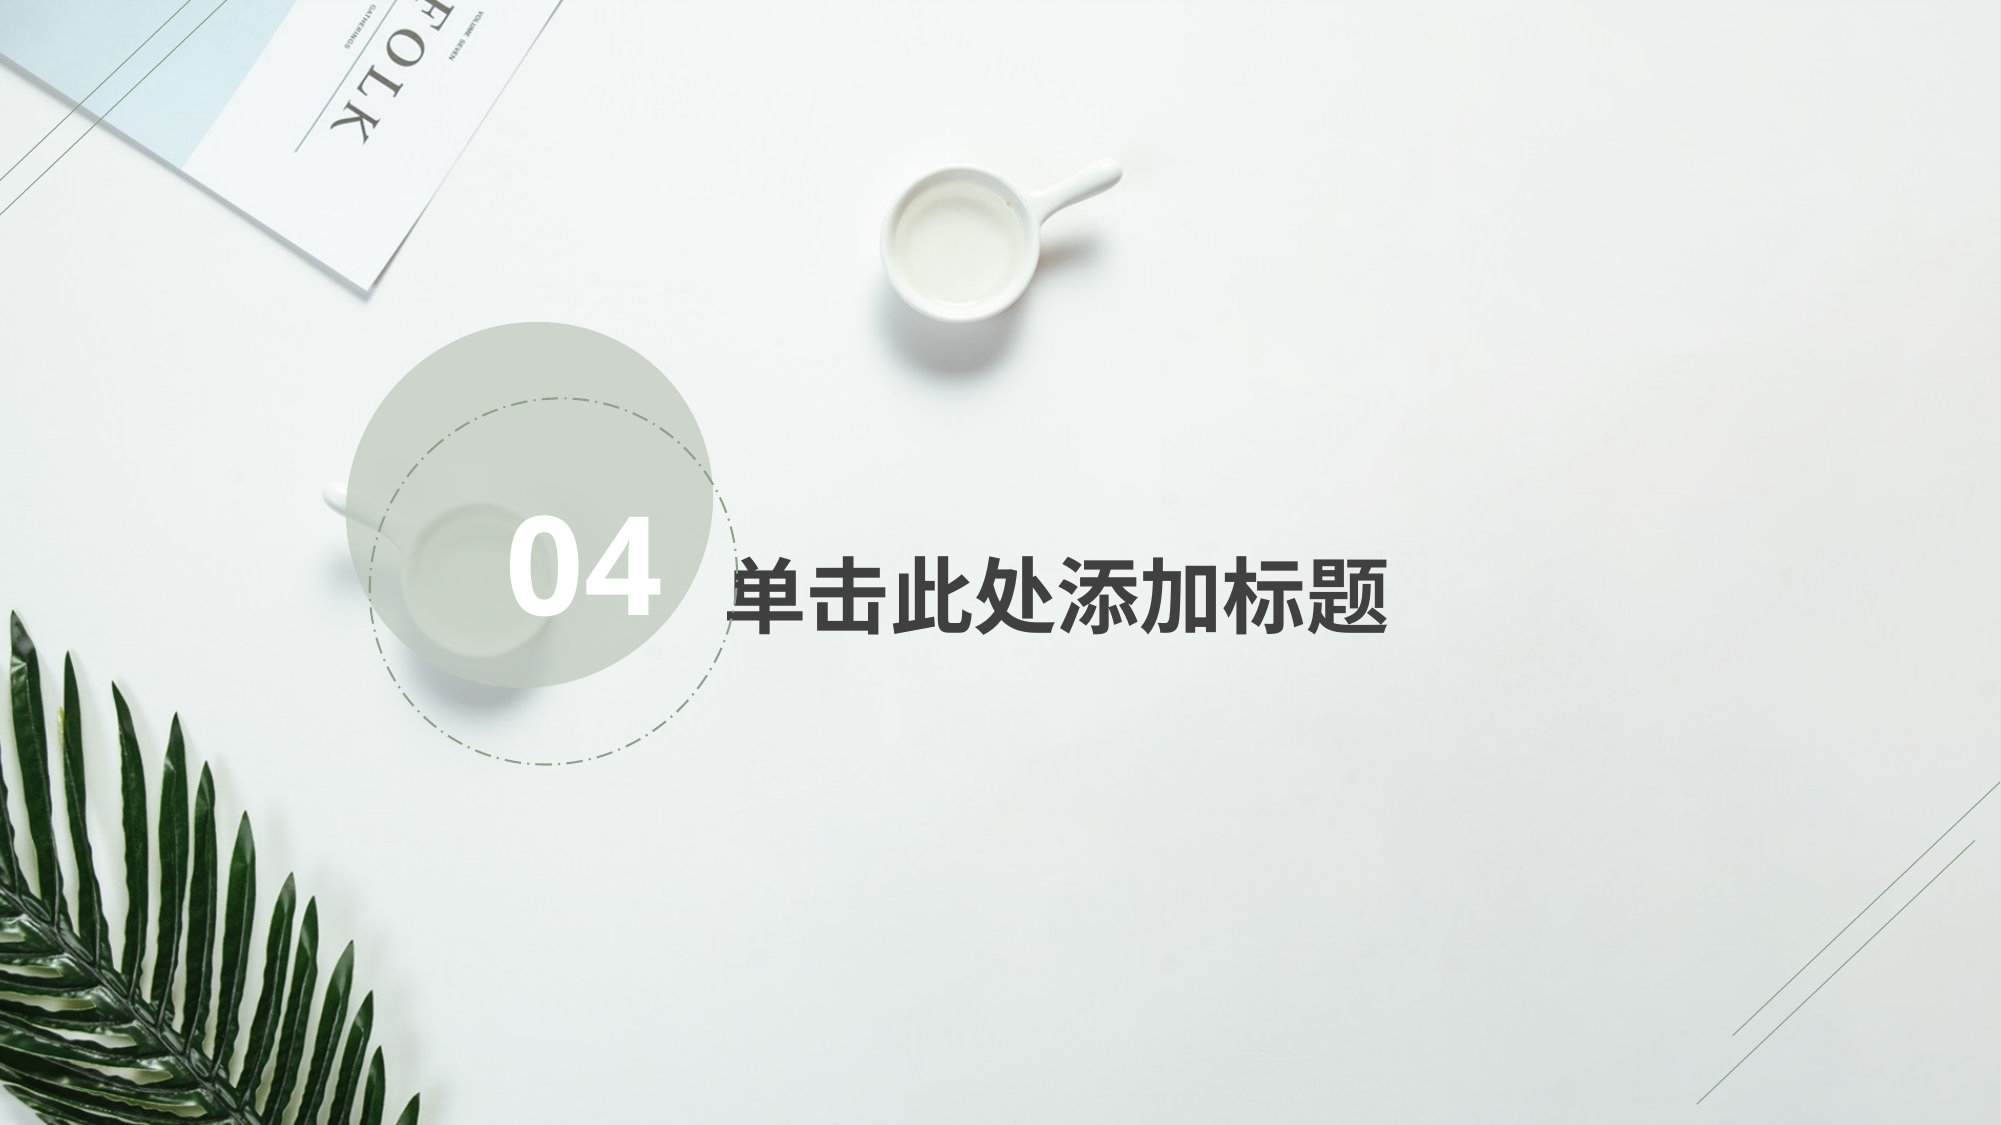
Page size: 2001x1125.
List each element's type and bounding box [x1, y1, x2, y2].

picture [0, 0, 2000, 1125]
text_box [325, 338, 758, 748]
text_box [0, 191, 232, 259]
text_box [0, 0, 268, 191]
text_box [1732, 771, 2000, 1036]
text_box [1696, 840, 1975, 1105]
